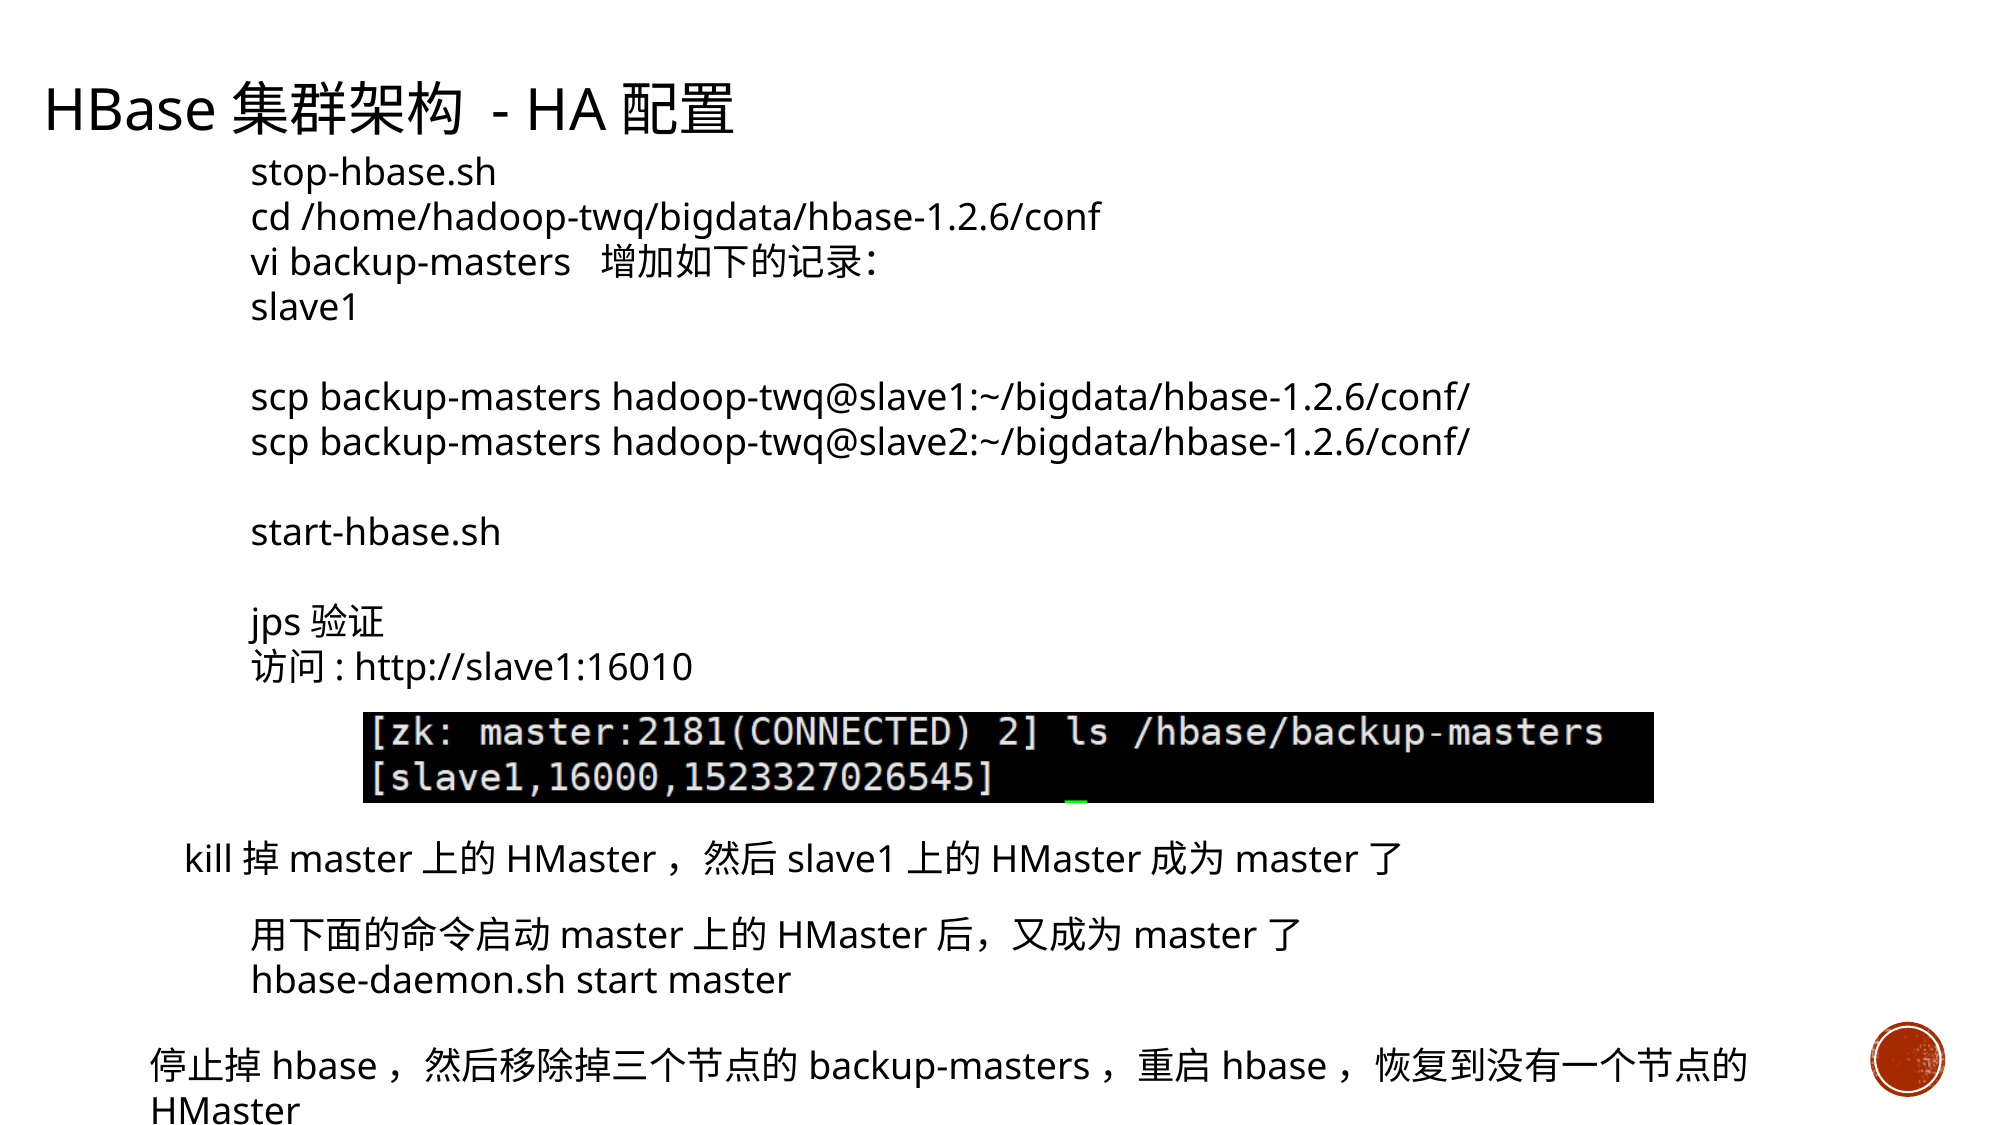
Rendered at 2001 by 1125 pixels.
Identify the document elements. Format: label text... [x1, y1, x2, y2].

text_box 停止掉hbase，然后移除掉三个节点的backup-masters，重启hbase，恢复到没有一个节点的HMaster [135, 1034, 1882, 1125]
picture [363, 712, 1654, 803]
text_box stop-hbase.sh cd /home/hadoop-twq/bigdata/hbase-1.2.6/conf vi backup-masters 增加如下的记录： slave1 scp backup-masters hadoop-twq@slave1:~/bigdata/hbase-1.2.6/conf/ scp backup-masters hadoop-twq@slave2:~/bigdata/hbase-1.2.6/conf/ start-hbase.sh jps验证 访问: http://slave1:16010 [235, 140, 1496, 696]
text_box HBase集群架构 - HA配置 [28, 64, 752, 150]
text_box kill掉master上的HMaster，然后slave1上的HMaster成为master了 [169, 827, 1420, 888]
text_box 用下面的命令启动master上的HMaster后，又成为master了 hbase-daemon.sh start master [235, 903, 1484, 1009]
